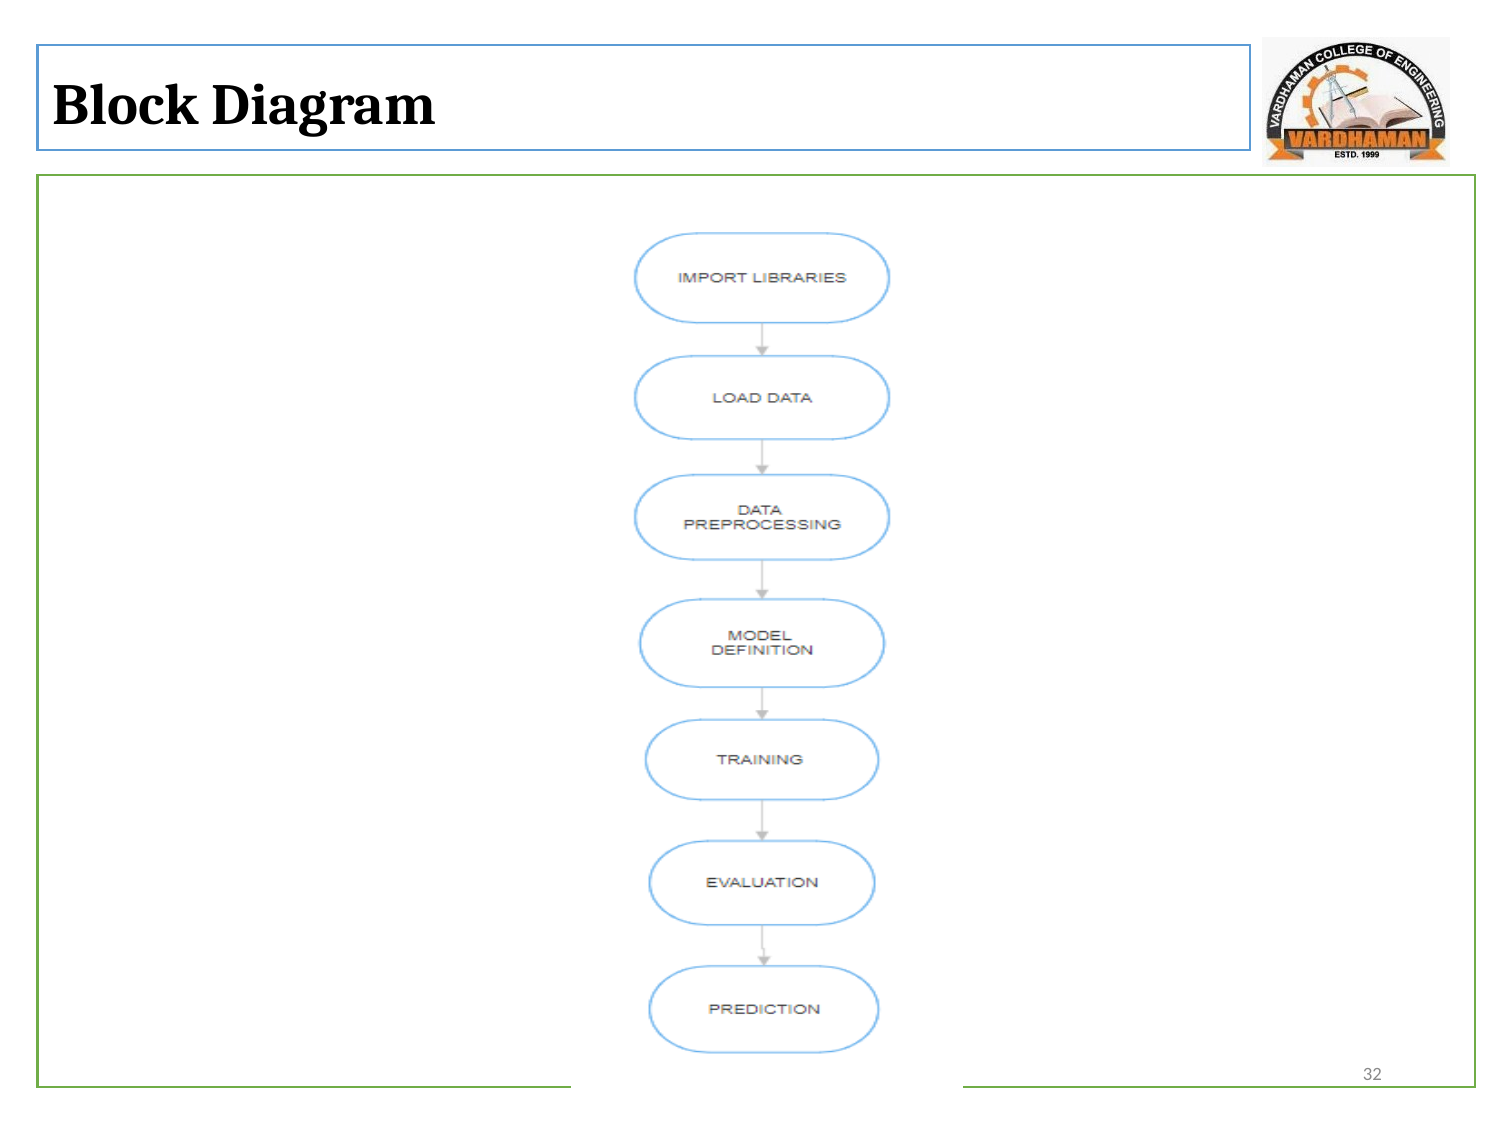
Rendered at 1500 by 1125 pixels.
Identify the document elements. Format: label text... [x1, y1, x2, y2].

slide_number 32 [1059, 1042, 1397, 1103]
list [36, 174, 1476, 1088]
picture [571, 198, 963, 1088]
title Block Diagram [36, 44, 1251, 151]
picture [1262, 37, 1450, 167]
